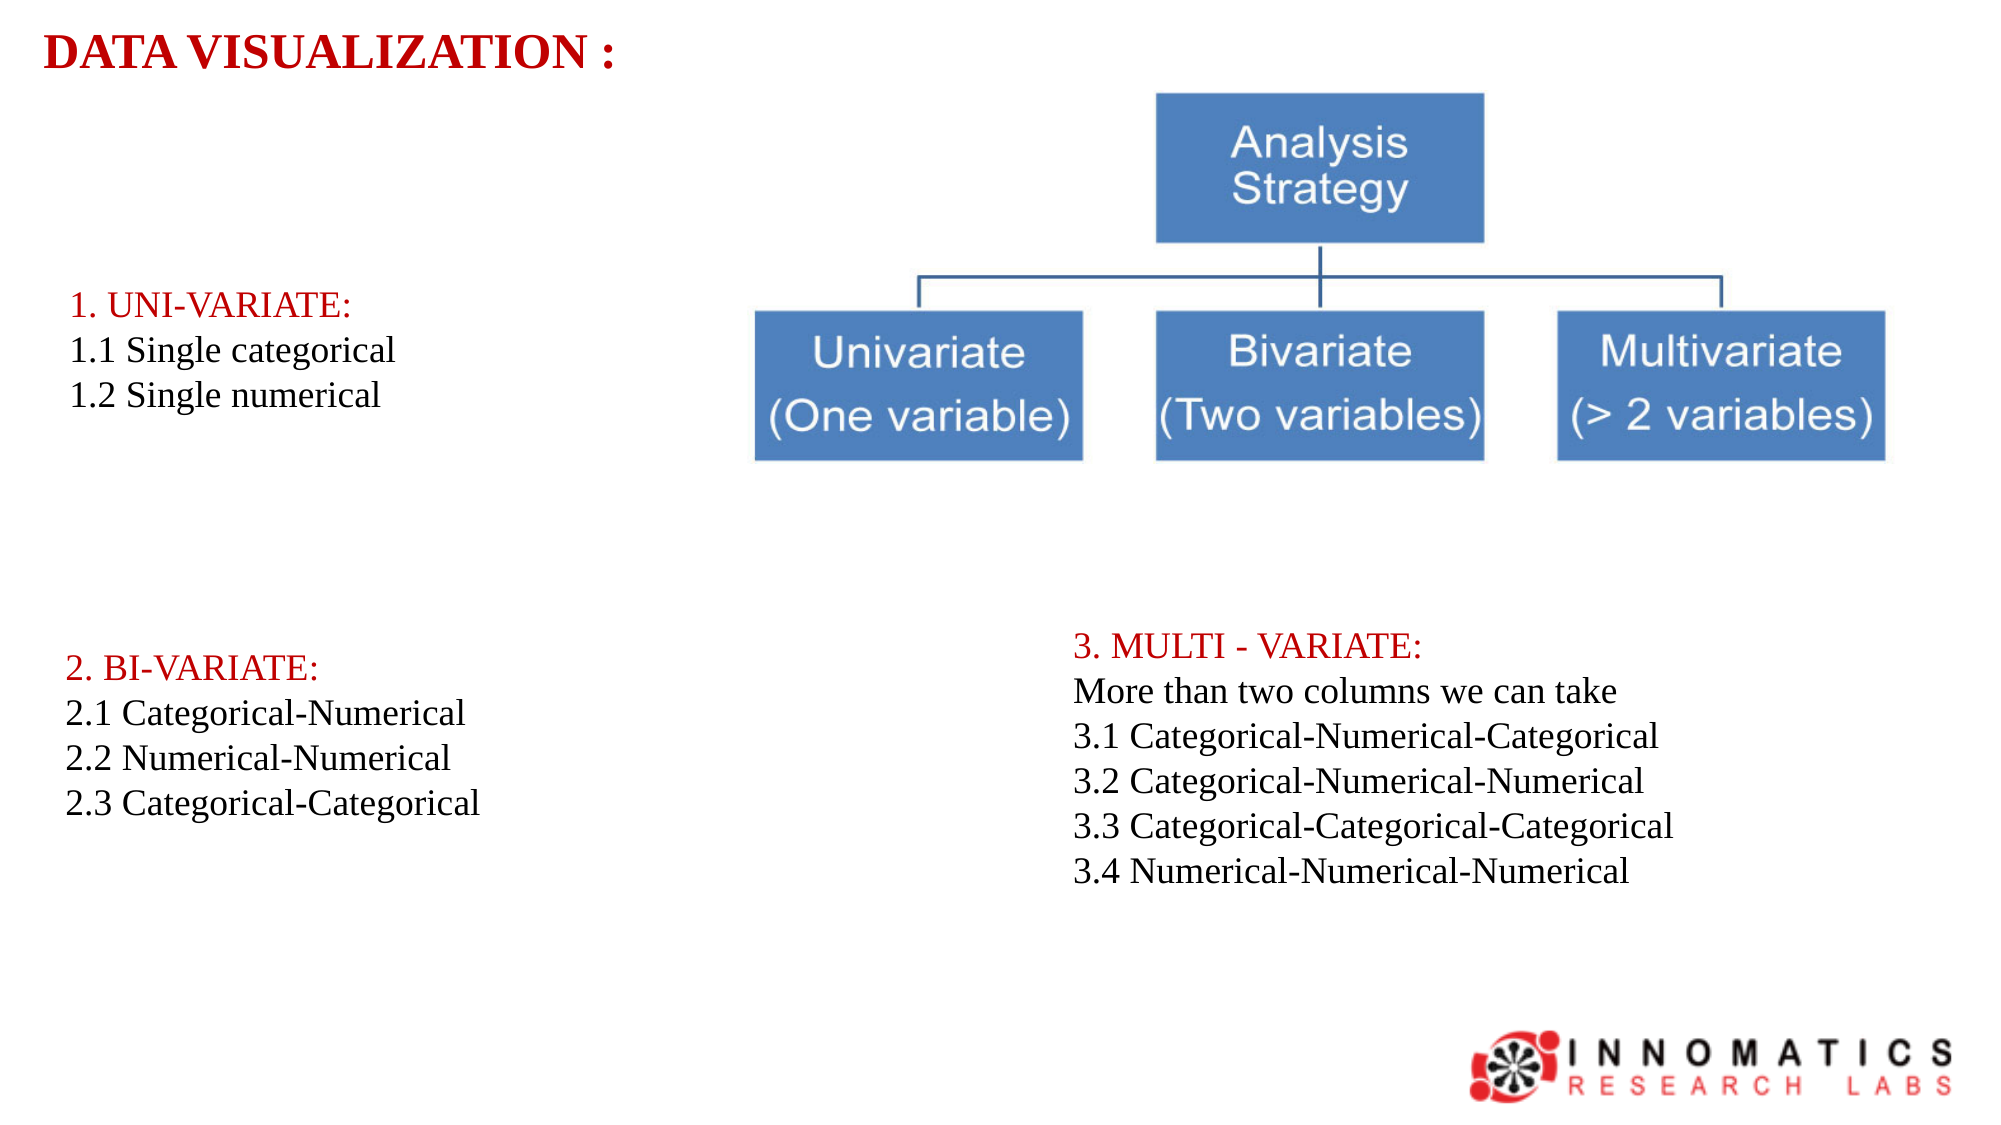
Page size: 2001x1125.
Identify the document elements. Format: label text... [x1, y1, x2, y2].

picture [1445, 1014, 1975, 1125]
text_box DATA VISUALIZATION : [28, 10, 755, 286]
text_box 2. BI-VARIATE: 2.1 Categorical-Numerical 2.2 Numerical-Numerical 2.3 Categorical-Categorical [50, 635, 636, 831]
text_box 1. UNI-VARIATE: 1.1 Single categorical 1.2 Single numerical [54, 272, 551, 422]
text_box 3. MULTI - VARIATE: More than two columns we can take 3.1 Categorical-Numerical-Categorical 3.2 Categorical-Numerical-Numerical 3.3 Categorical-Categorical-Categorical 3.4 Numerical-Numerical-Numerical [1058, 613, 1950, 898]
picture [717, 90, 1972, 465]
